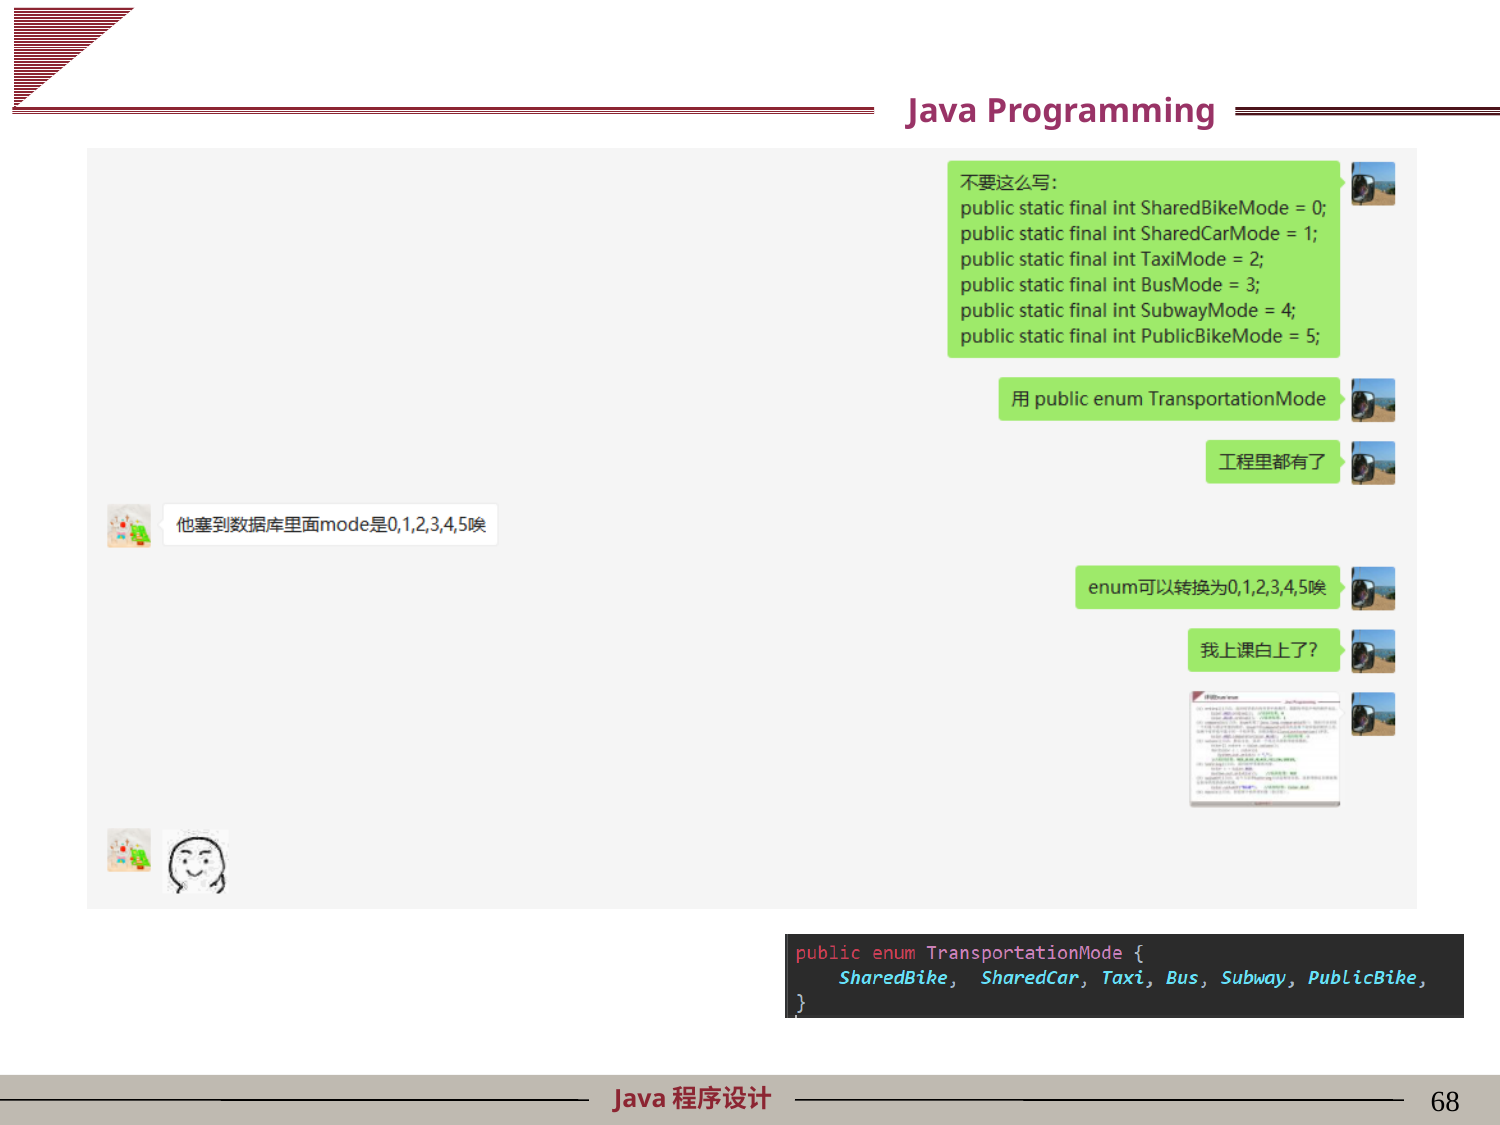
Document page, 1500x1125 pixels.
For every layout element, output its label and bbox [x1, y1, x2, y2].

picture [785, 934, 1464, 1018]
picture [86, 148, 1417, 909]
